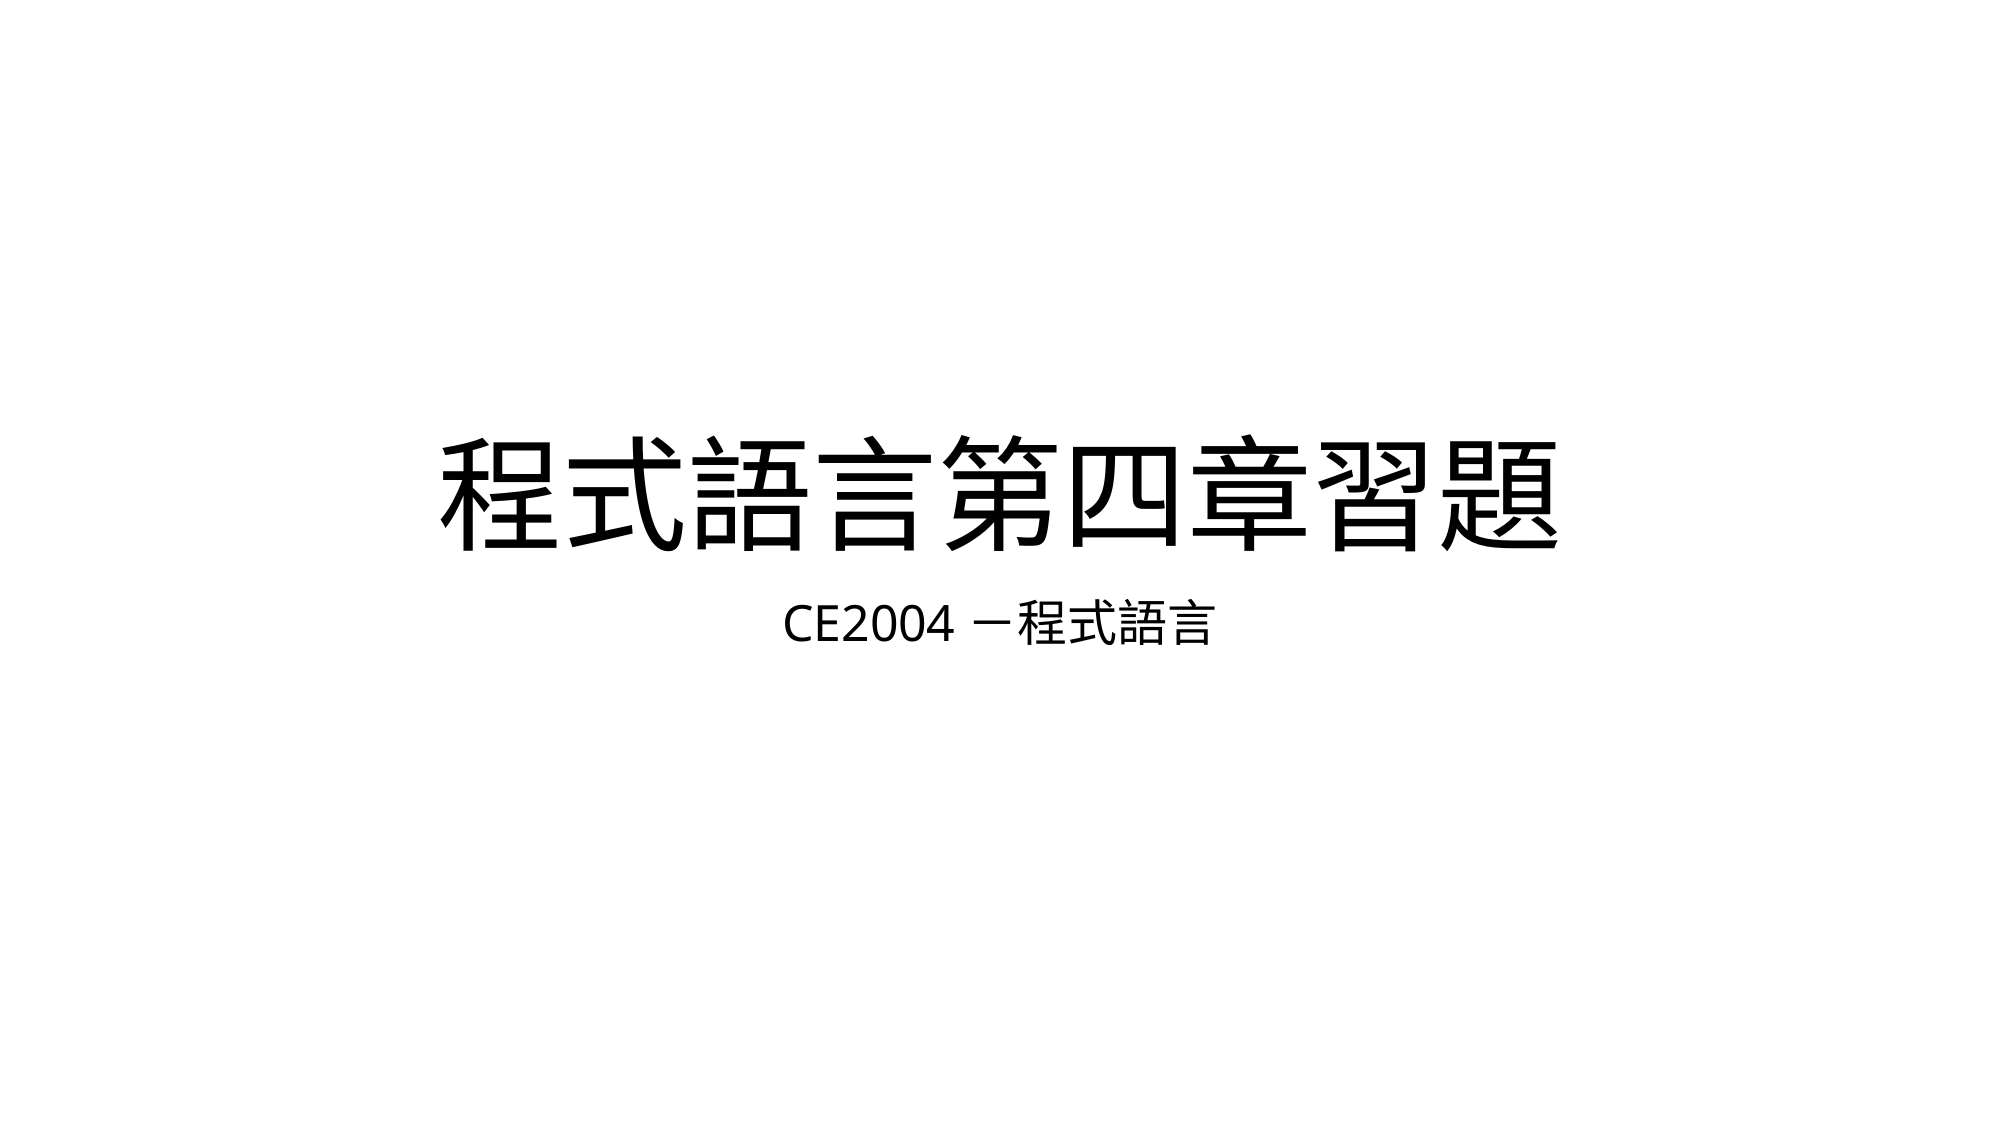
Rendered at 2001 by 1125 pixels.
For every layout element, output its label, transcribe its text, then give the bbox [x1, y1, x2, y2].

subtitle CE2004－程式語言 [249, 590, 1750, 863]
title 程式語言第四章習題 [249, 184, 1750, 576]
